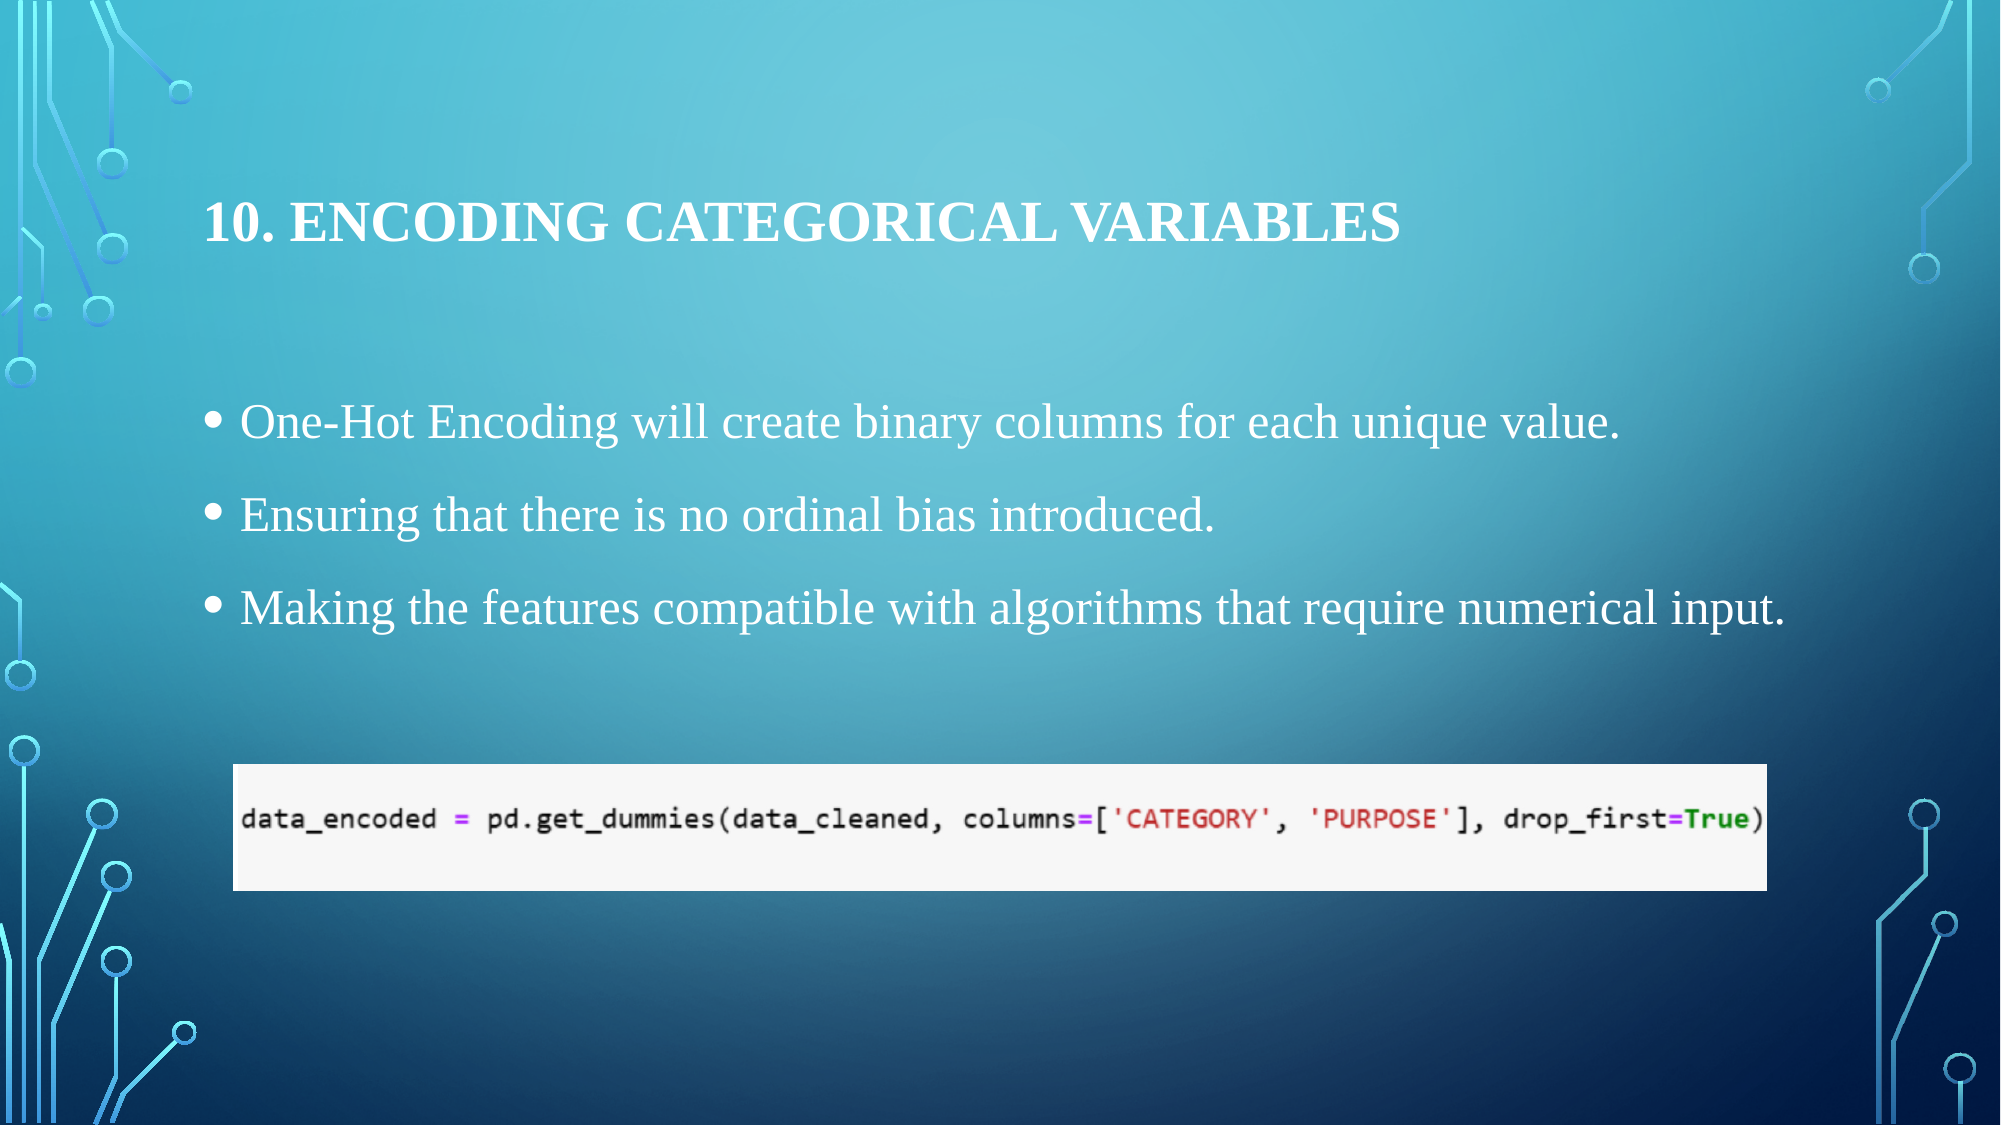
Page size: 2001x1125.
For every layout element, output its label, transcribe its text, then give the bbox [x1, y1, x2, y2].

title 10. Encoding Categorical Variables [187, 101, 1813, 344]
picture [232, 764, 1767, 892]
list One-Hot Encoding will create binary columns for each unique value. Ensuring that there is no ordinal bias introduced. Making the features compatible with algorithms that require numerical input. [187, 369, 1813, 950]
